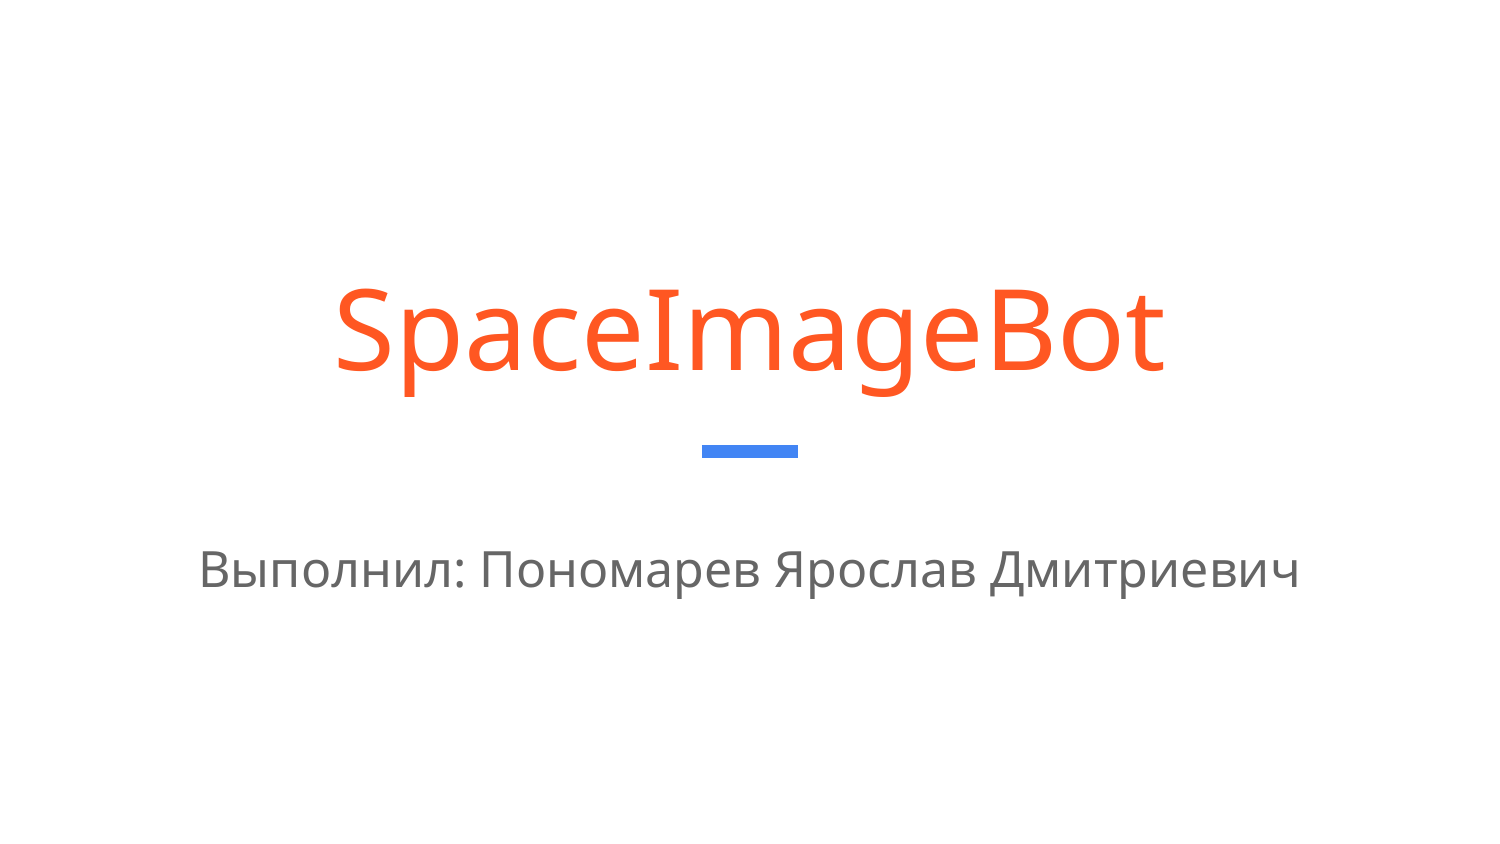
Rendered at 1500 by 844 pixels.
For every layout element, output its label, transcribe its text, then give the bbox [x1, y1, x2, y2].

title SpaceImageBot [51, 97, 1449, 419]
subtitle Выполнил: Пономарев Ярослав Дмитриевич [51, 519, 1449, 640]
